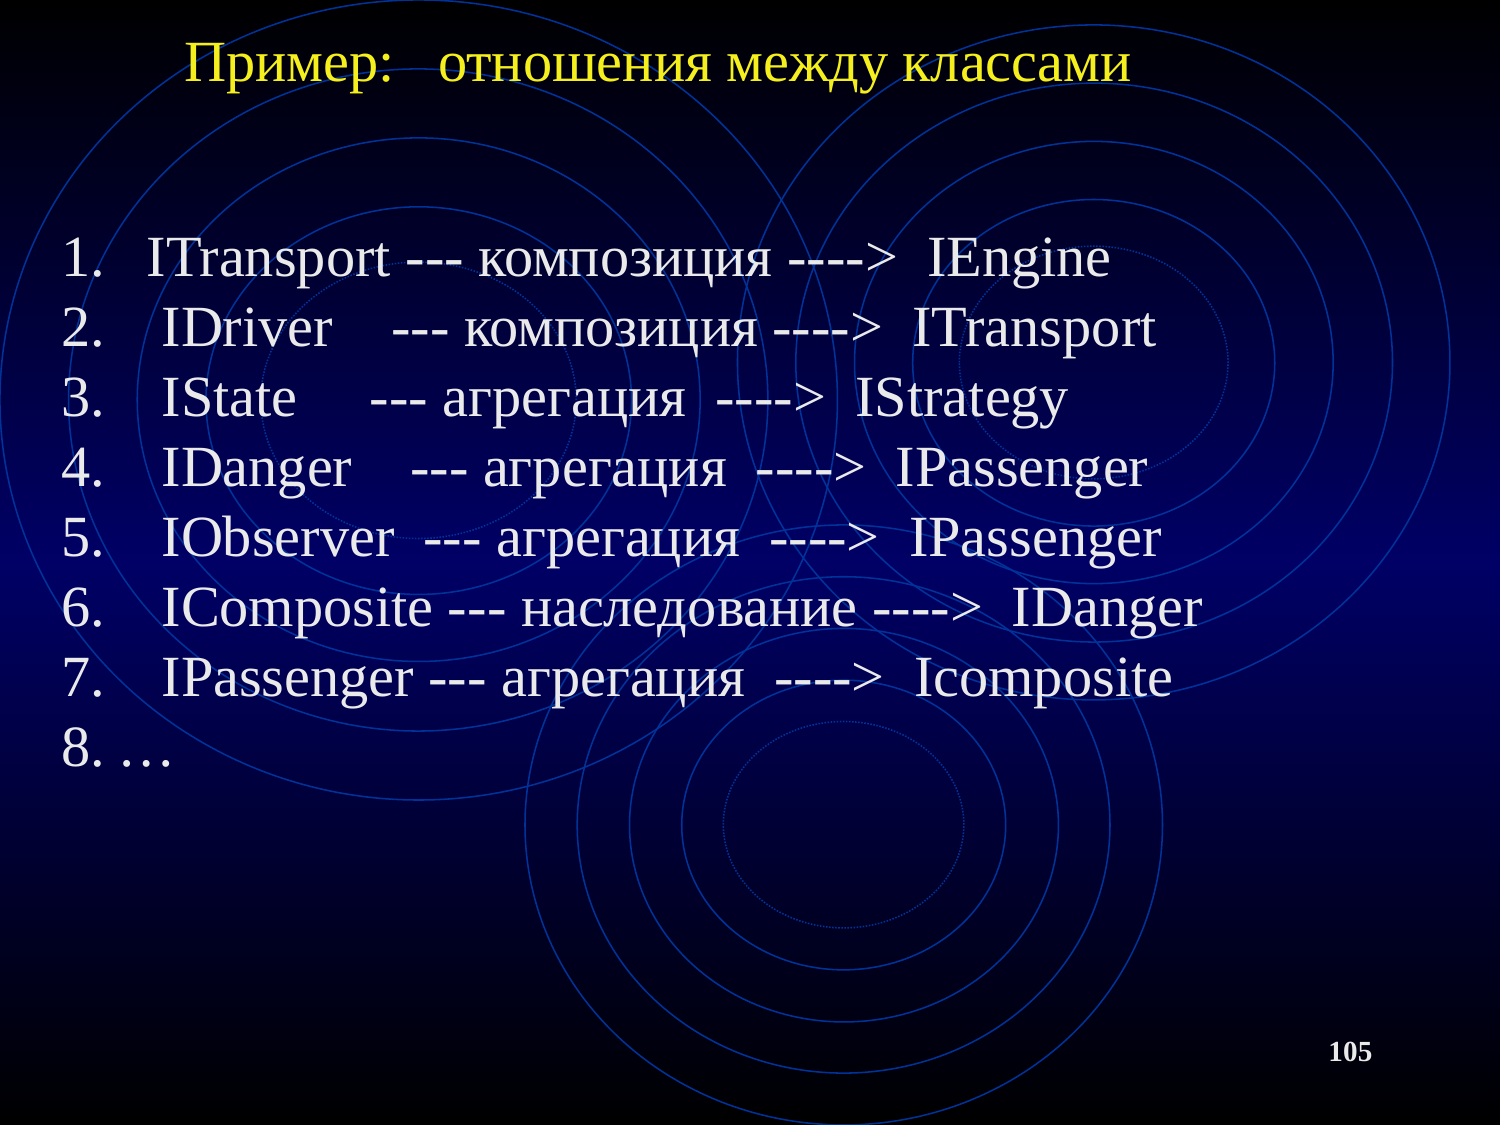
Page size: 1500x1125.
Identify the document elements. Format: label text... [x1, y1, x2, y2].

slide_number 105 [1074, 1024, 1388, 1101]
text_box ITransport --- композиция ----> IEngine IDriver --- композиция ----> ITransport IState --- агрегация ----> IStrategy IDanger --- агрегация ----> IPassenger IObserver --- агрегация ----> IPassenger IComposite --- наследование ----> IDanger IPassenger --- агрегация ----> Icomposite … [46, 210, 1500, 786]
title Пример: отношения между классами [0, 0, 1360, 118]
